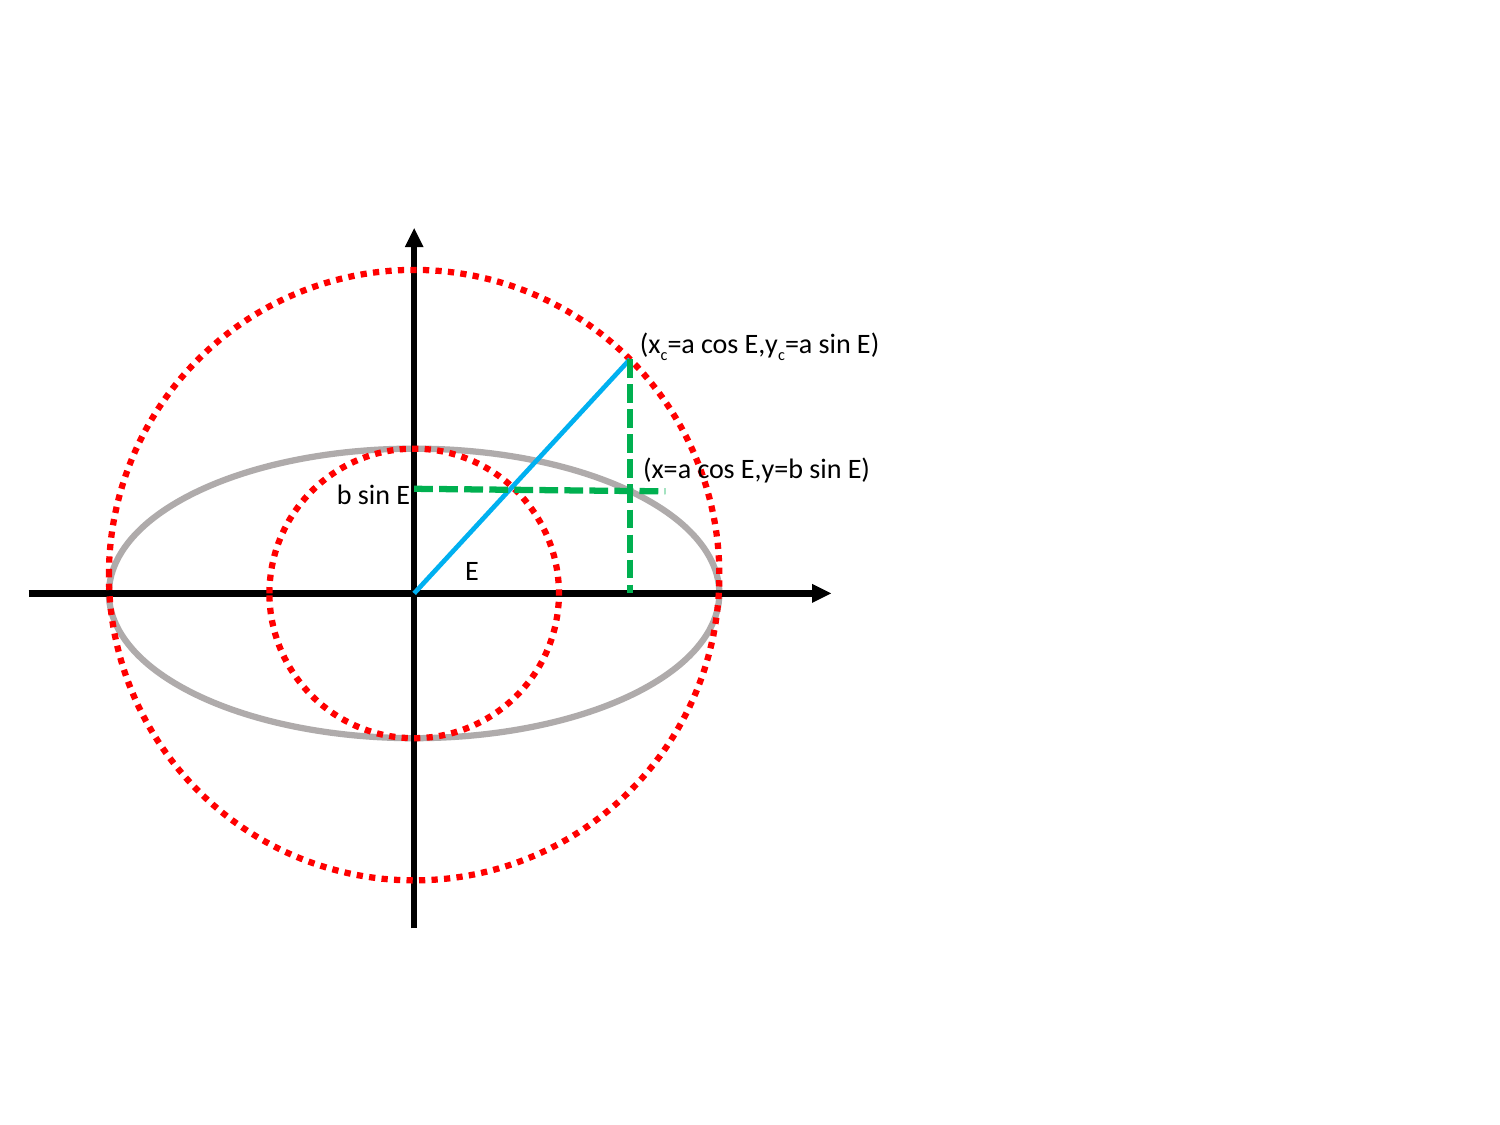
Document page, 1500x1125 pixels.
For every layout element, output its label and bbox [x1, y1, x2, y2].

text_box [28, 228, 897, 929]
